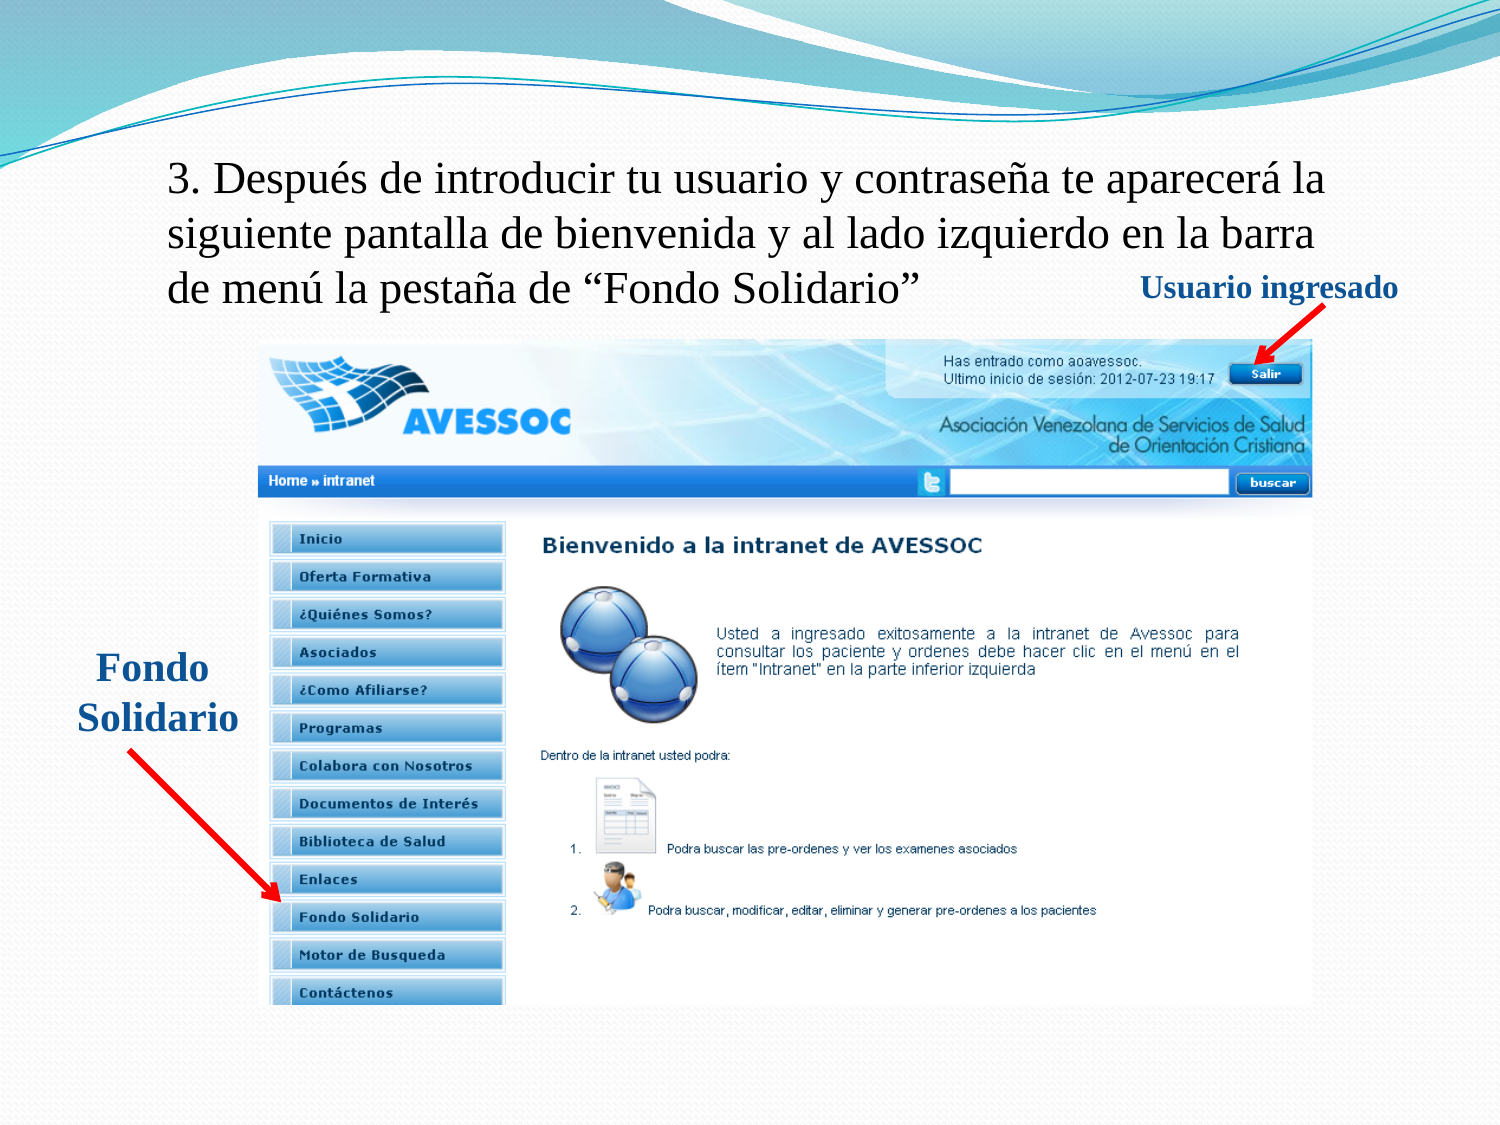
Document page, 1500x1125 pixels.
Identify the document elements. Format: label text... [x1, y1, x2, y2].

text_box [128, 749, 282, 903]
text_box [248, 632, 253, 748]
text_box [1253, 304, 1325, 366]
text_box 3. Después de introducir tu usuario y contraseña te aparecerá la siguiente pantalla de bienvenida y al lado izquierdo en la barra de menú la pestaña de “Fondo Solidario” [152, 140, 1348, 321]
picture [257, 339, 1313, 1005]
text_box Fondo Solidario [0, 632, 250, 748]
text_box Usuario ingresado [1124, 257, 1442, 313]
